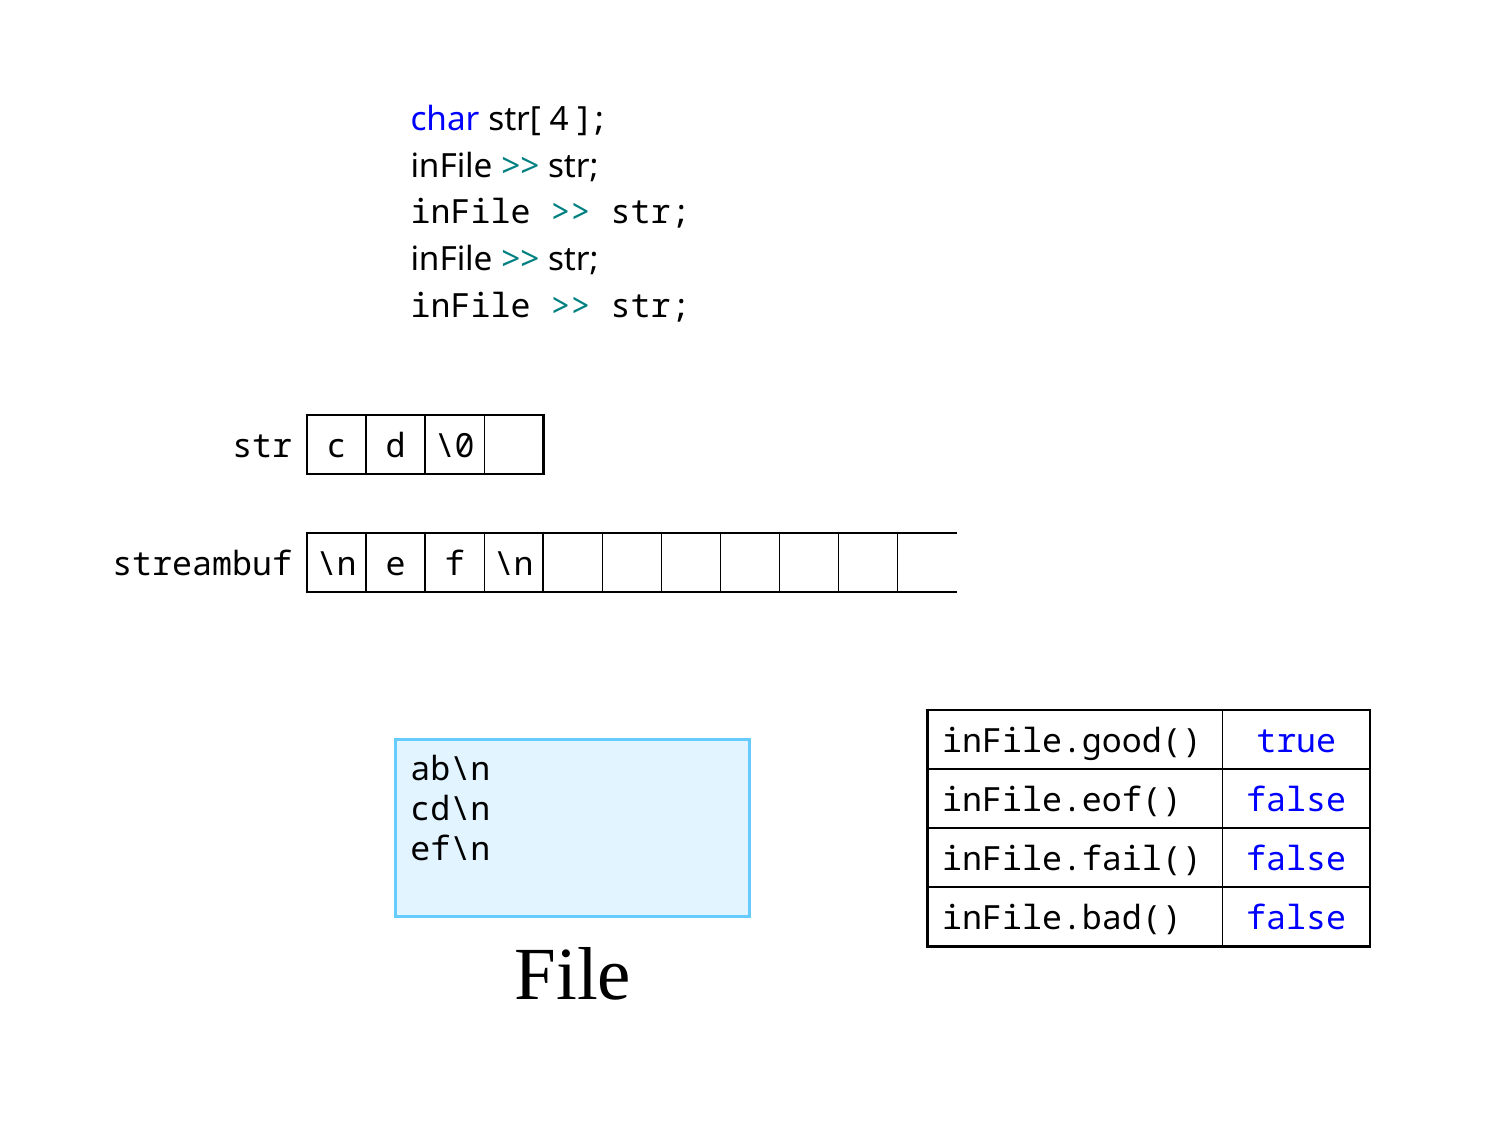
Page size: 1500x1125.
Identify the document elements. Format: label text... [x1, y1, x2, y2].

table_cell false [1223, 770, 1369, 827]
table_header streambuf [100, 533, 306, 592]
table_header [544, 534, 602, 591]
table_header d [367, 416, 424, 473]
text_box ab\n cd\n ef\n [395, 739, 750, 917]
table_header inFile.good() [929, 711, 1222, 768]
table_header \n [485, 534, 542, 591]
table_header e [367, 534, 424, 591]
table_header f [426, 534, 484, 591]
table_header c [308, 416, 365, 473]
table_header [839, 534, 897, 591]
table_header [898, 534, 957, 591]
table_header str [218, 415, 306, 474]
table_cell inFile.fail() [929, 829, 1222, 886]
table_header \0 [426, 416, 484, 473]
table_header \n [308, 534, 365, 591]
list char str[ 4 ]; inFile >> str; inFile >> str; inFile >> str; inFile >> str; [395, 90, 780, 356]
table_cell false [1223, 829, 1369, 886]
table_header [485, 416, 542, 473]
table_header [603, 534, 661, 591]
table_header true [1223, 711, 1369, 768]
table_header [721, 534, 779, 591]
table_cell inFile.bad() [929, 888, 1222, 945]
text_box File [484, 916, 662, 1035]
table_cell inFile.eof() [929, 770, 1222, 827]
table_cell false [1223, 888, 1369, 945]
table_header [662, 534, 720, 591]
table_header [780, 534, 838, 591]
